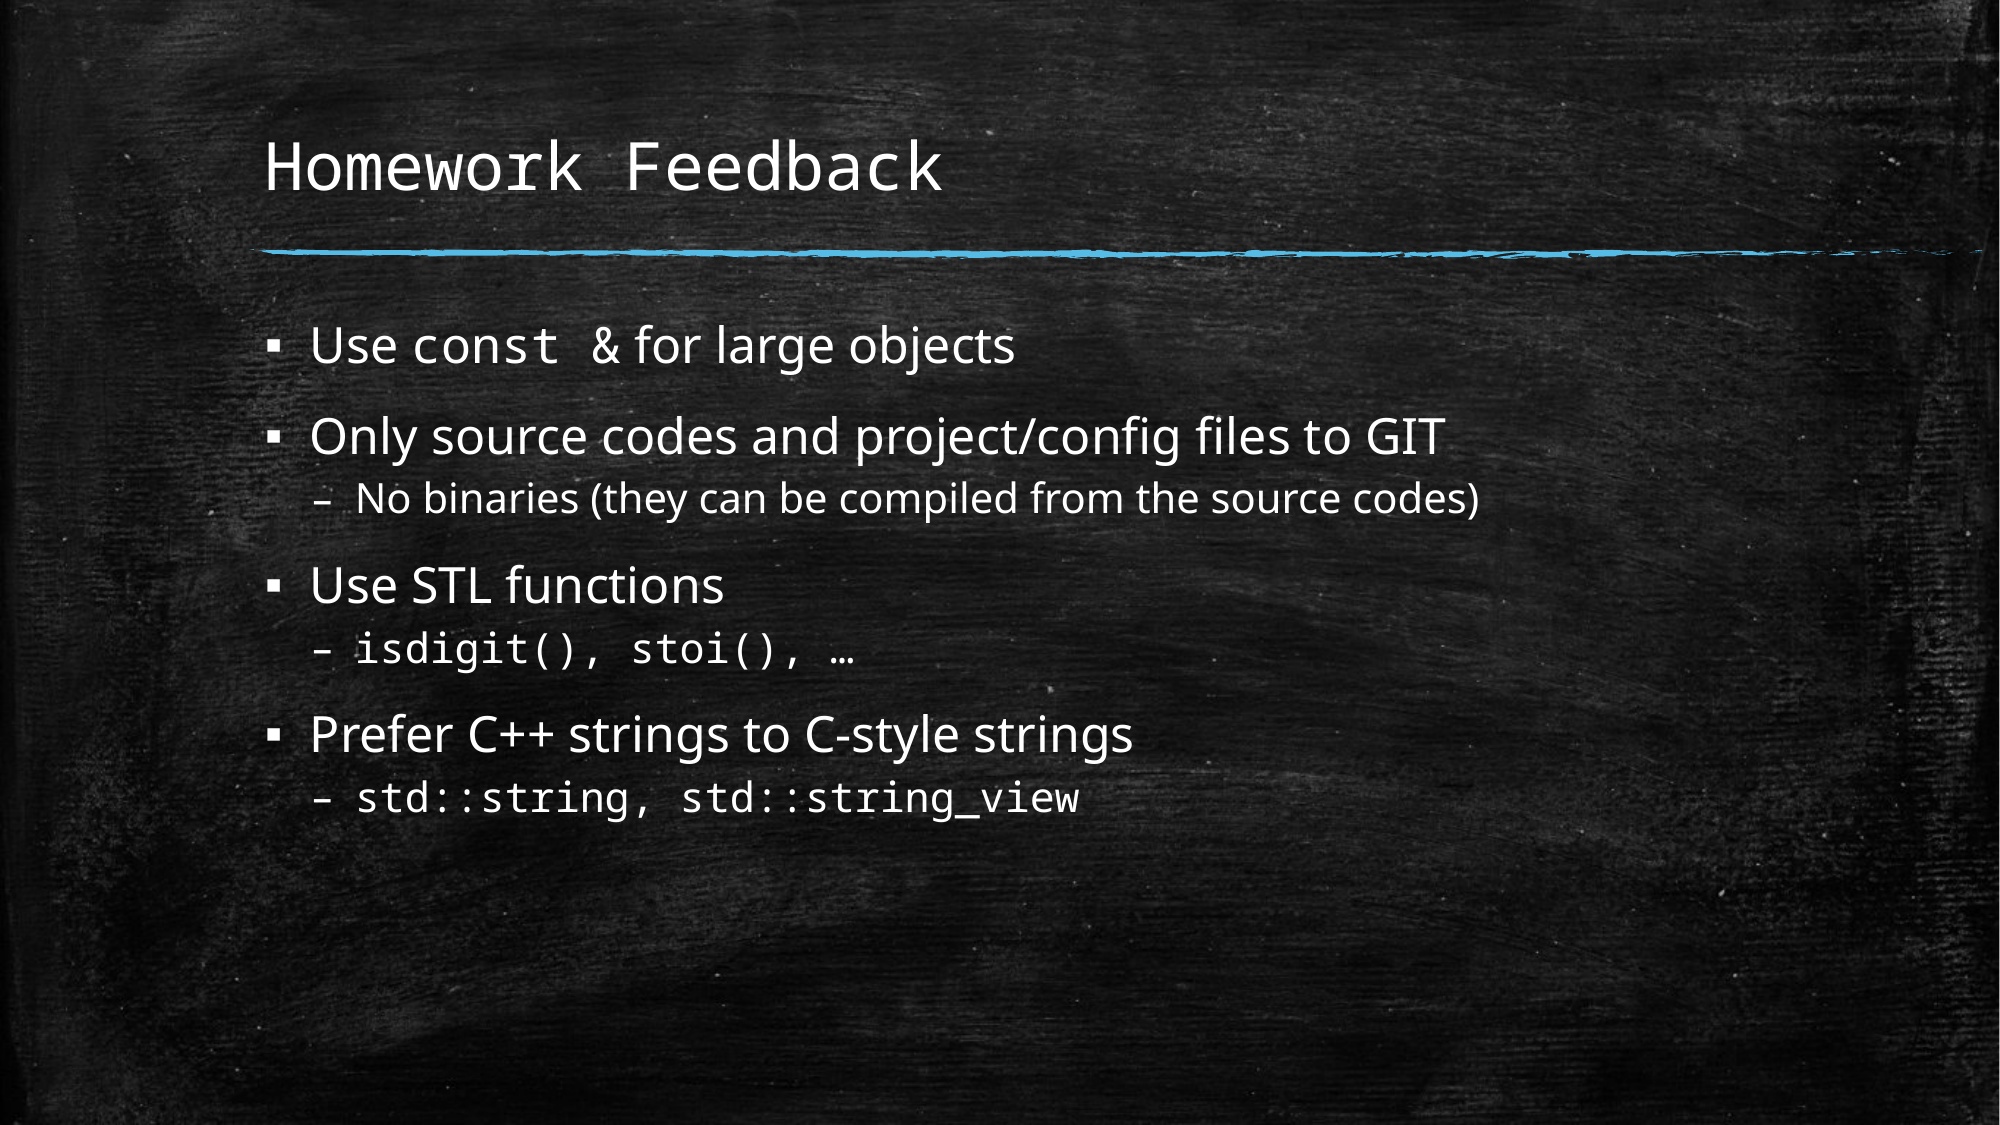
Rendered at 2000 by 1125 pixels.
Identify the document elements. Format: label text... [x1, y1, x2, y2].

title Homework Feedback [249, 45, 1750, 213]
list Use const & for large objects Only source codes and project/config files to GIT No binaries (they can be compiled from the source codes) Use STL functions isdigit(), stoi(), … Prefer C++ strings to C-style strings std::string, std::string_view [249, 312, 1750, 1013]
